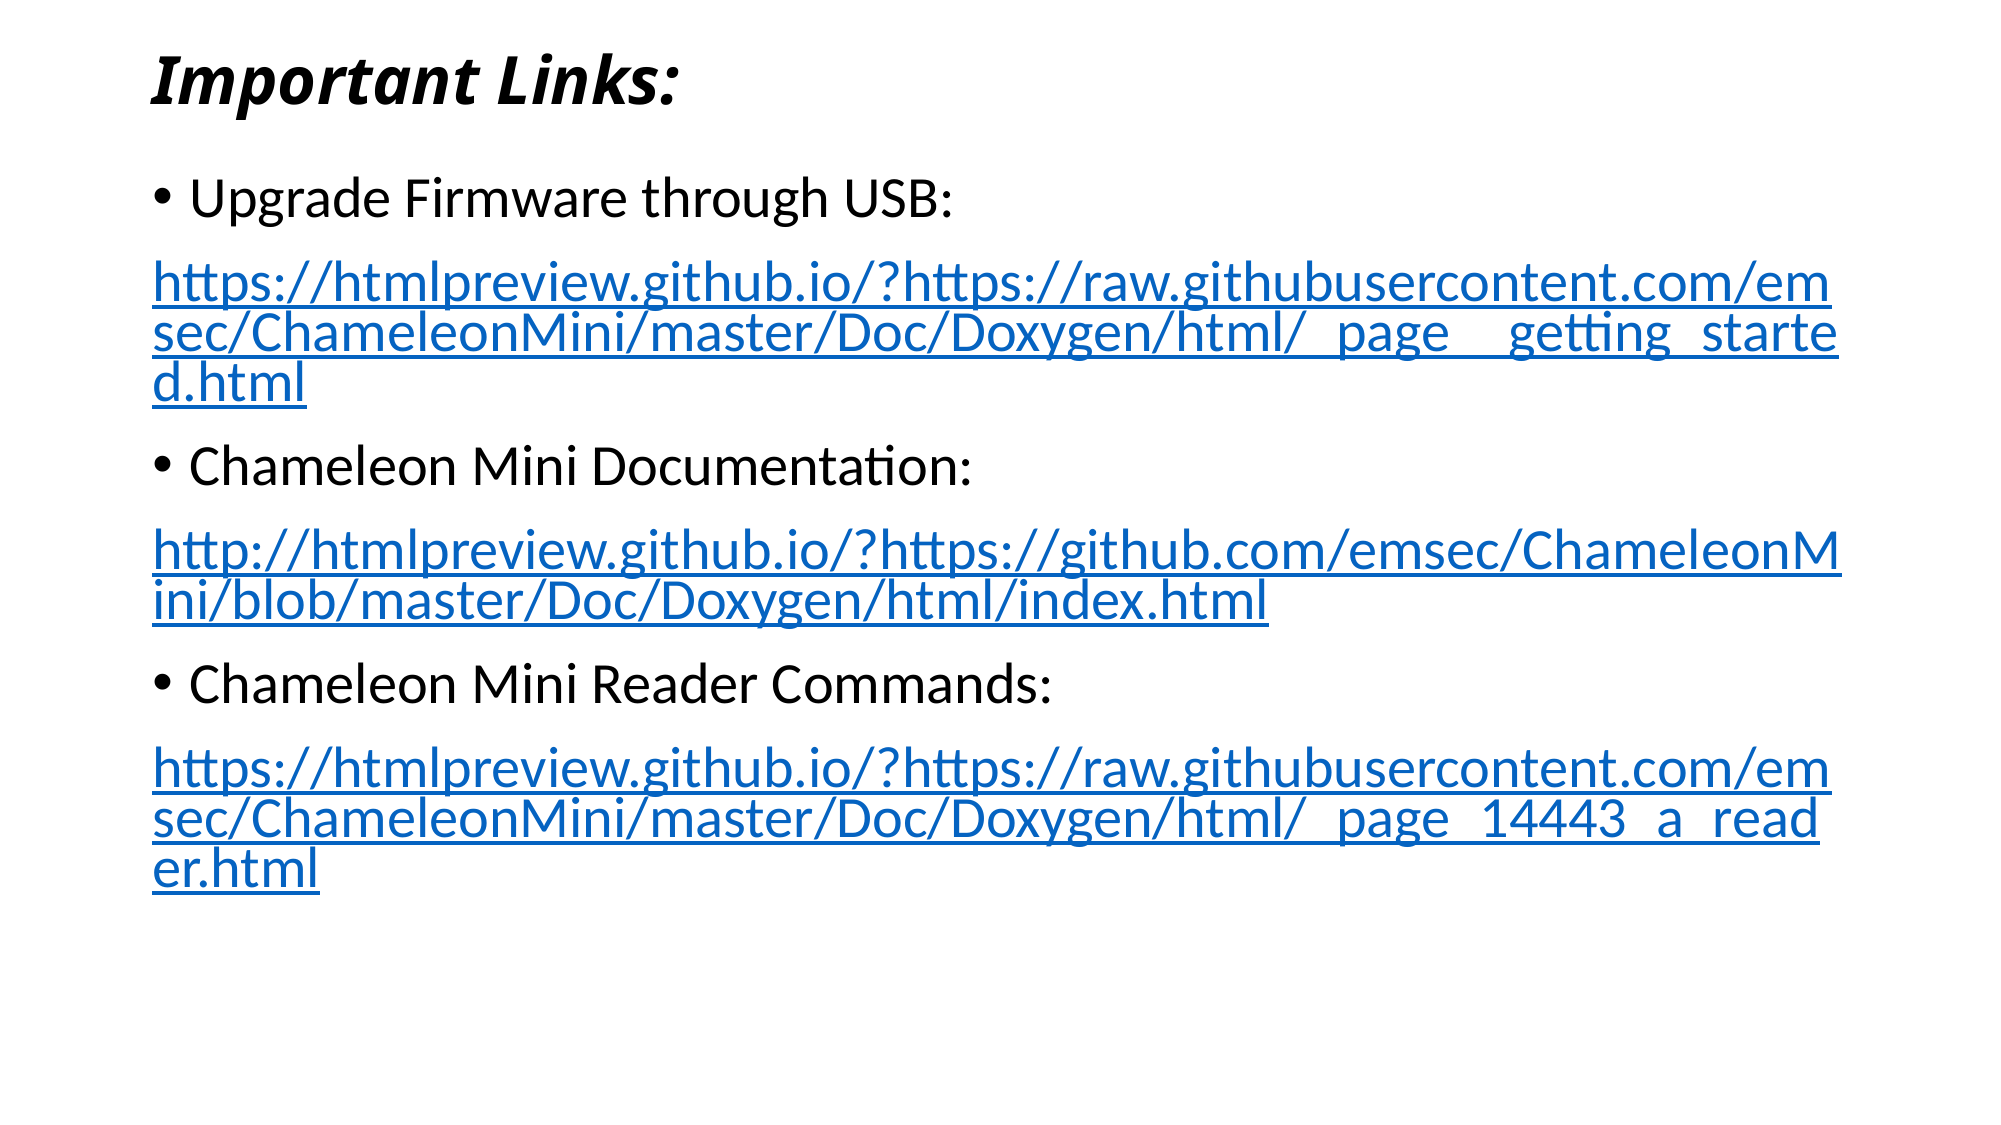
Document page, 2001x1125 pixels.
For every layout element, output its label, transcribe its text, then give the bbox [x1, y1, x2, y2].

title Important Links: [137, 0, 1863, 159]
list Upgrade Firmware through USB: https://htmlpreview.github.io/?https://raw.githubusercontent.com/emsec/ChameleonMini/master/Doc/Doxygen/html/_page__getting_started.html Chameleon Mini Documentation: http://htmlpreview.github.io/?https://github.com/emsec/ChameleonMini/blob/master/Doc/Doxygen/html/index.html Chameleon Mini Reader Commands: https://htmlpreview.github.io/?https://raw.githubusercontent.com/emsec/ChameleonMini/master/Doc/Doxygen/html/_page_14443_a_reader.html [137, 159, 1863, 1014]
